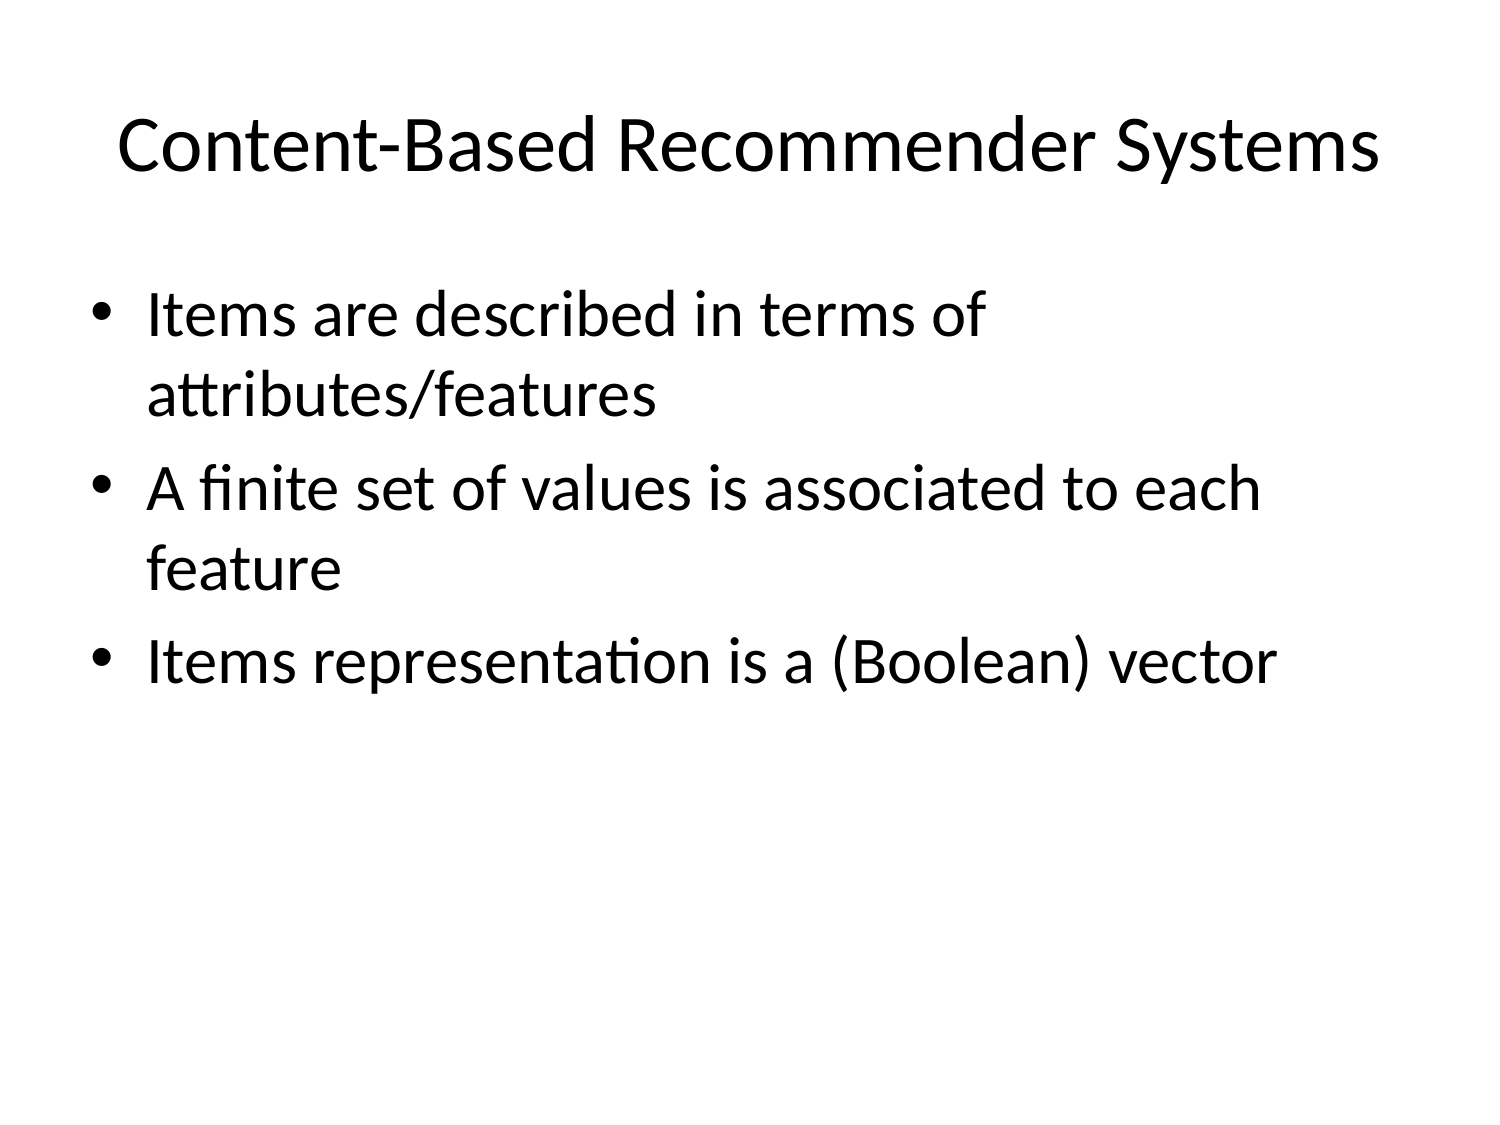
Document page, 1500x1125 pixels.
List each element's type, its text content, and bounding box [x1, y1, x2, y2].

list Items are described in terms of attributes/features A finite set of values is associated to each feature Items representation is a (Boolean) vector [75, 262, 1425, 1005]
title Content-Based Recommender Systems [75, 45, 1425, 233]
